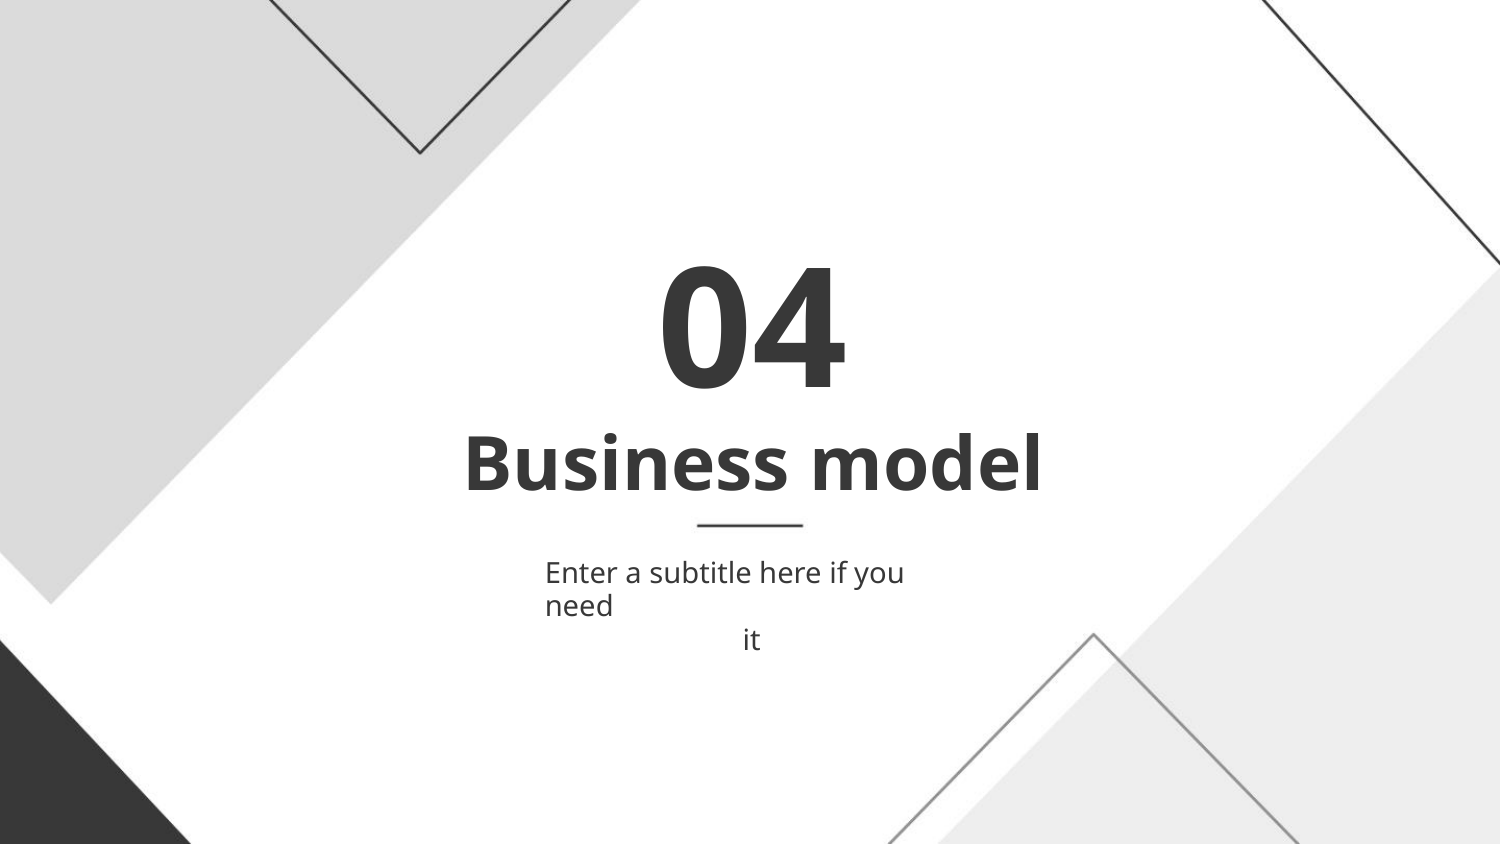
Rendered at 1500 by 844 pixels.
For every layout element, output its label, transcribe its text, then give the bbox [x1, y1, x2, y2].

text_box [0, 0, 1500, 844]
text_box Enter a subtitle here if you need it [544, 557, 982, 657]
text_box 04 Business model [462, 234, 1063, 506]
